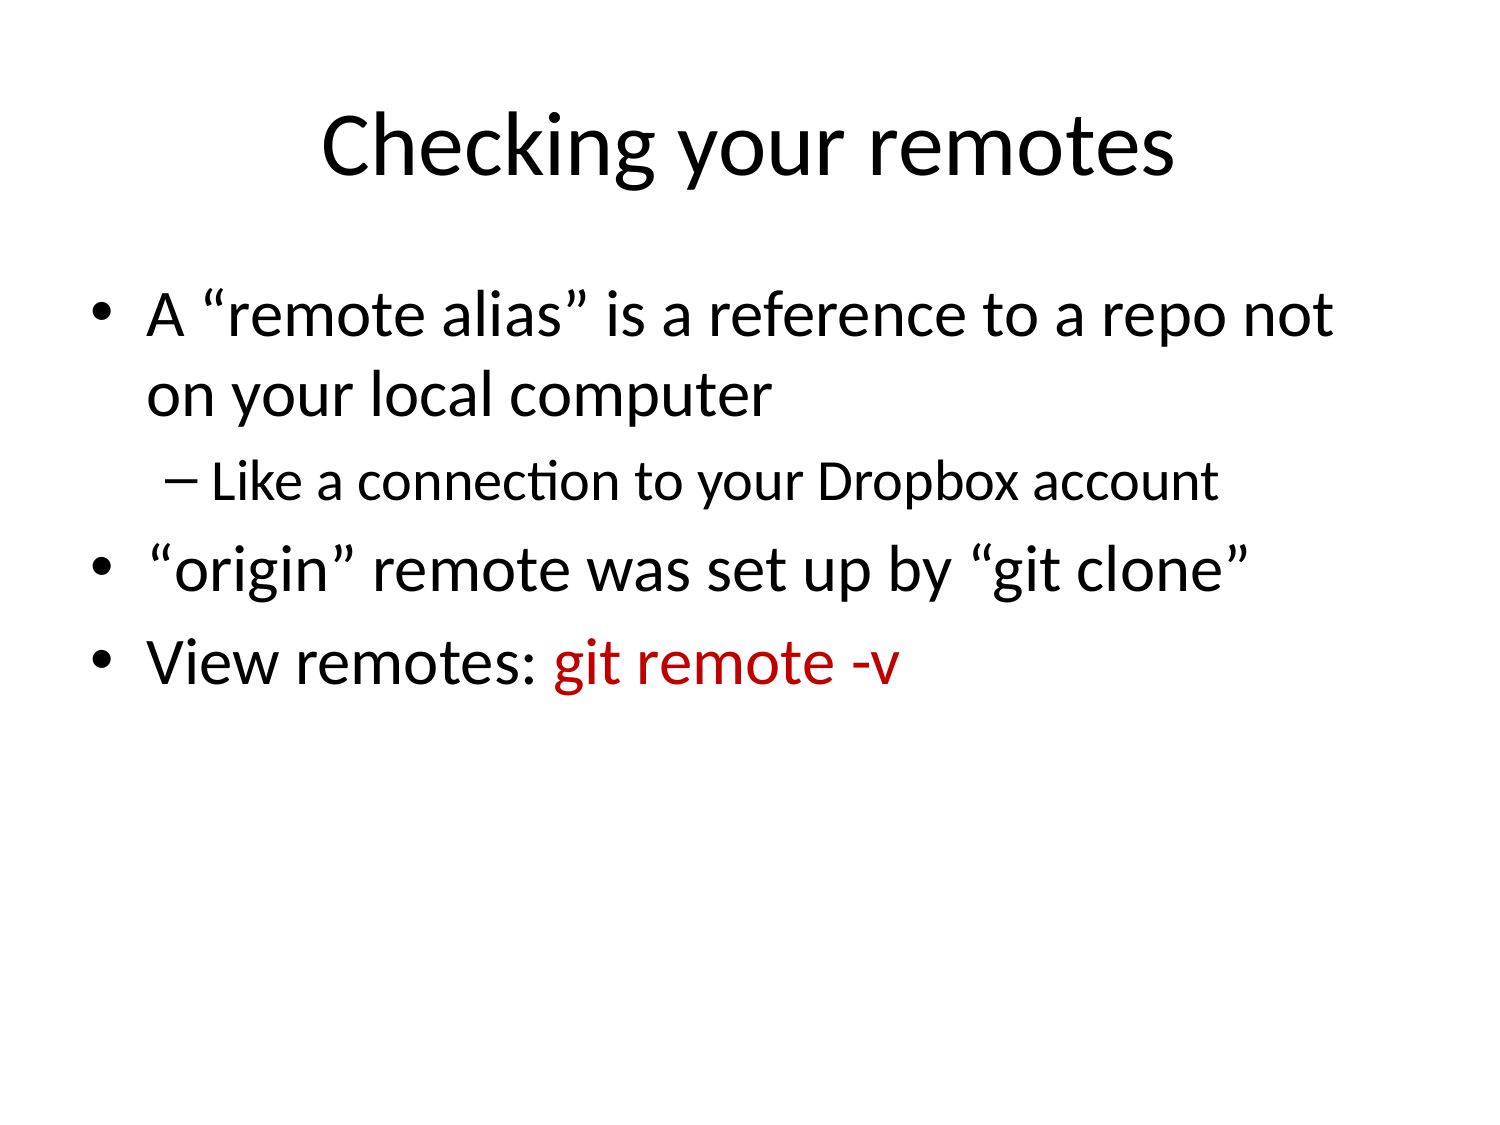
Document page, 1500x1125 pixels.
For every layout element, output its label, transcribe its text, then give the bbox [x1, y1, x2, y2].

list A “remote alias” is a reference to a repo not on your local computer Like a connection to your Dropbox account “origin” remote was set up by “git clone” View remotes: git remote -v [75, 262, 1425, 1005]
title Checking your remotes [75, 45, 1425, 233]
